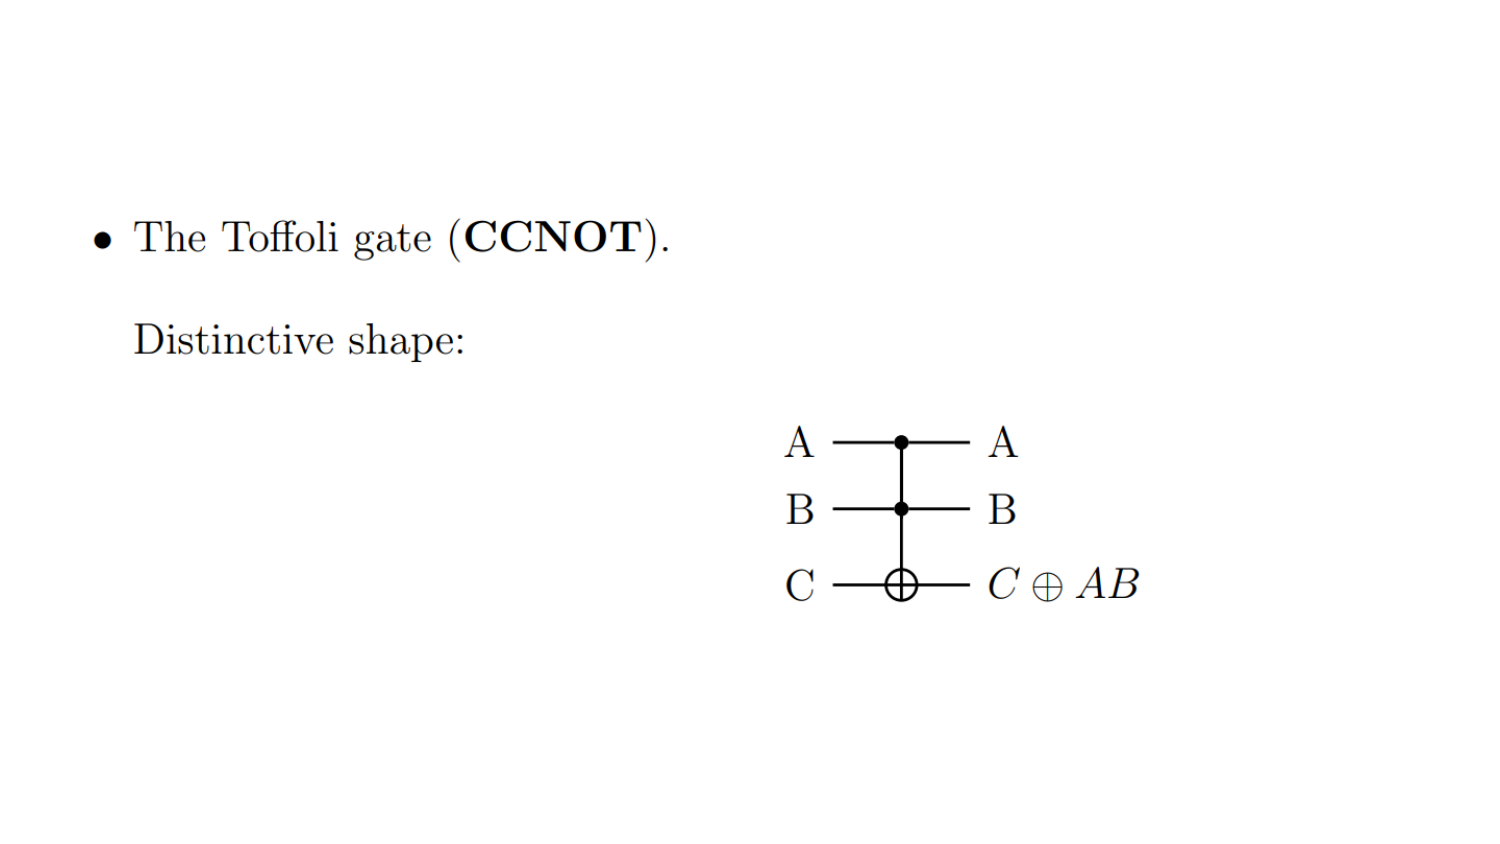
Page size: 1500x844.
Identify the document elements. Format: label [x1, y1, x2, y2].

picture [52, 198, 1448, 645]
